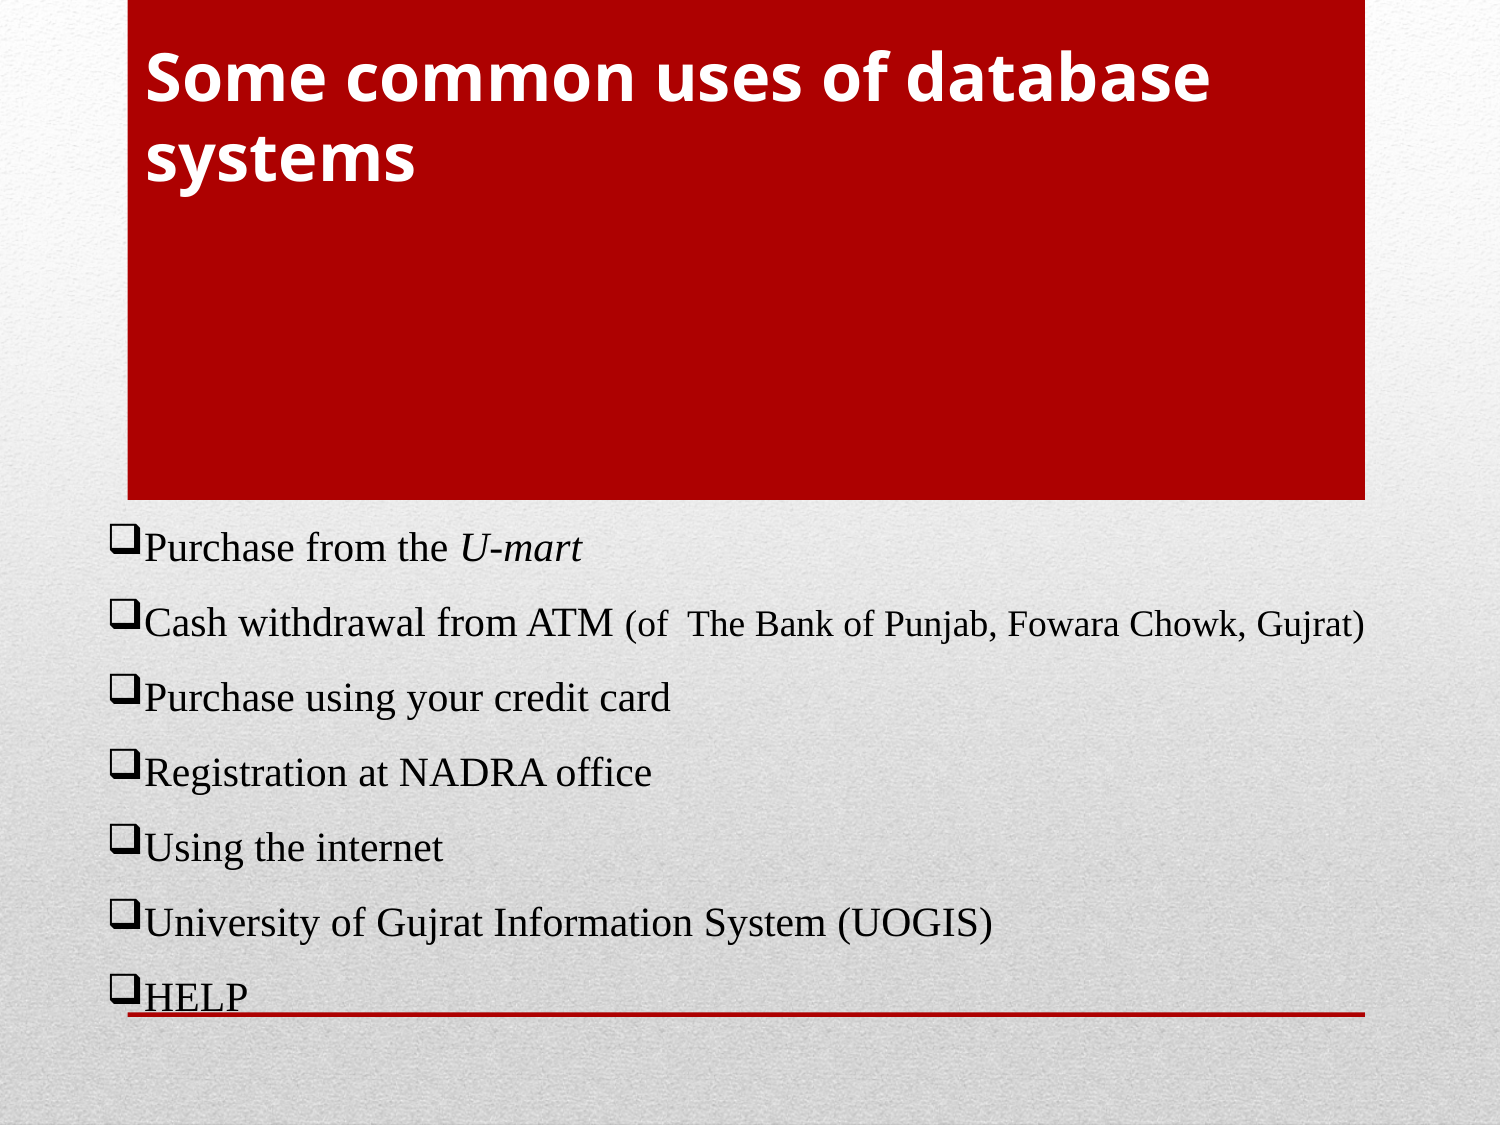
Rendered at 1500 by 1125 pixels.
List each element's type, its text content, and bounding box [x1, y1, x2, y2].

title Some common uses of database systems [130, 0, 1368, 275]
text_box Purchase from the U-mart Cash withdrawal from ATM (of The Bank of Punjab, Fowara Chowk, Gujrat) Purchase using your credit card Registration at NADRA office Using the internet University of Gujrat Information System (UOGIS) HELP [91, 487, 1381, 1028]
